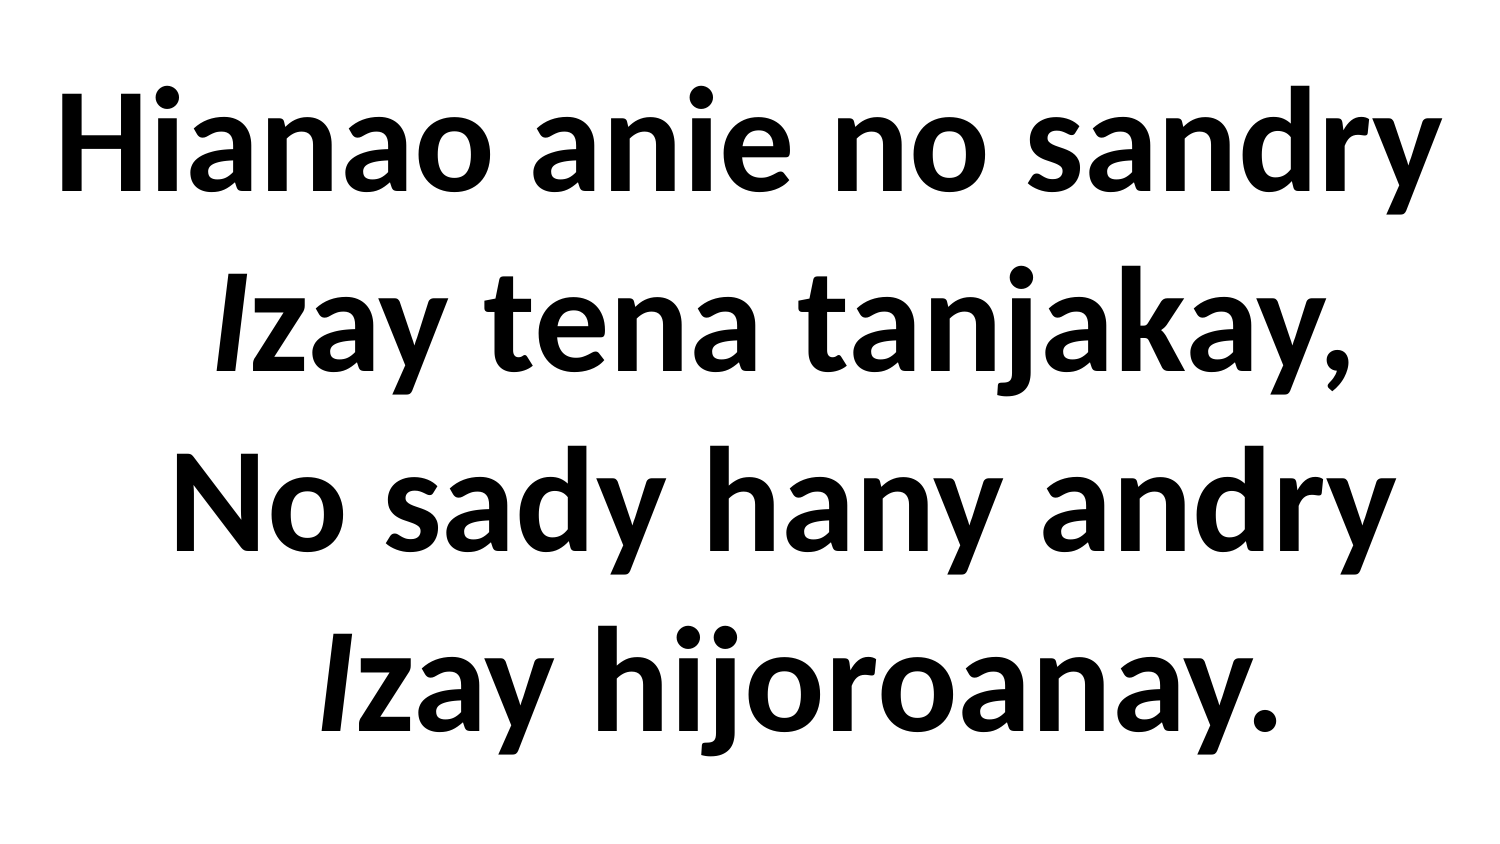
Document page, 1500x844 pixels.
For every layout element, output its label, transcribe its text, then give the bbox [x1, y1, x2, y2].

text_box Hianao anie no sandry Izay tena tanjakay, No sady hany andry Izay hijoroanay. [0, 34, 1500, 769]
